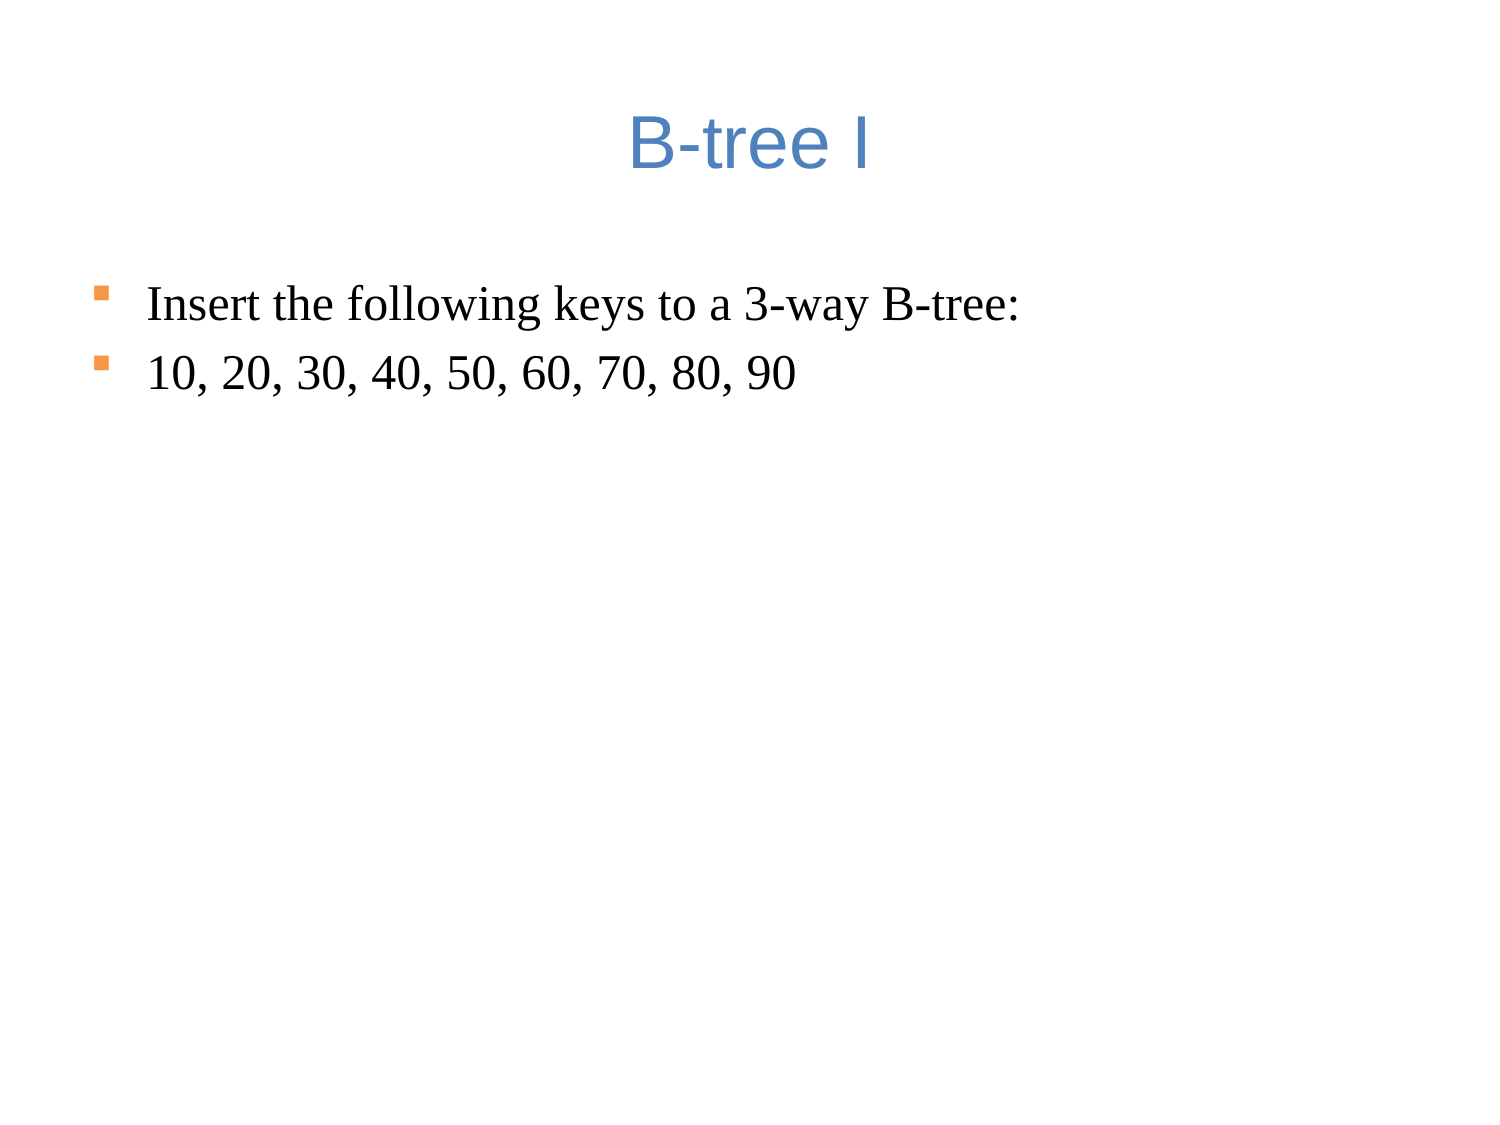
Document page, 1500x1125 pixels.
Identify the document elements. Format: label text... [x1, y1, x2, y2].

title B-tree I [75, 45, 1425, 233]
list Insert the following keys to a 3-way B-tree: 10, 20, 30, 40, 50, 60, 70, 80, 90 [75, 262, 1425, 1005]
